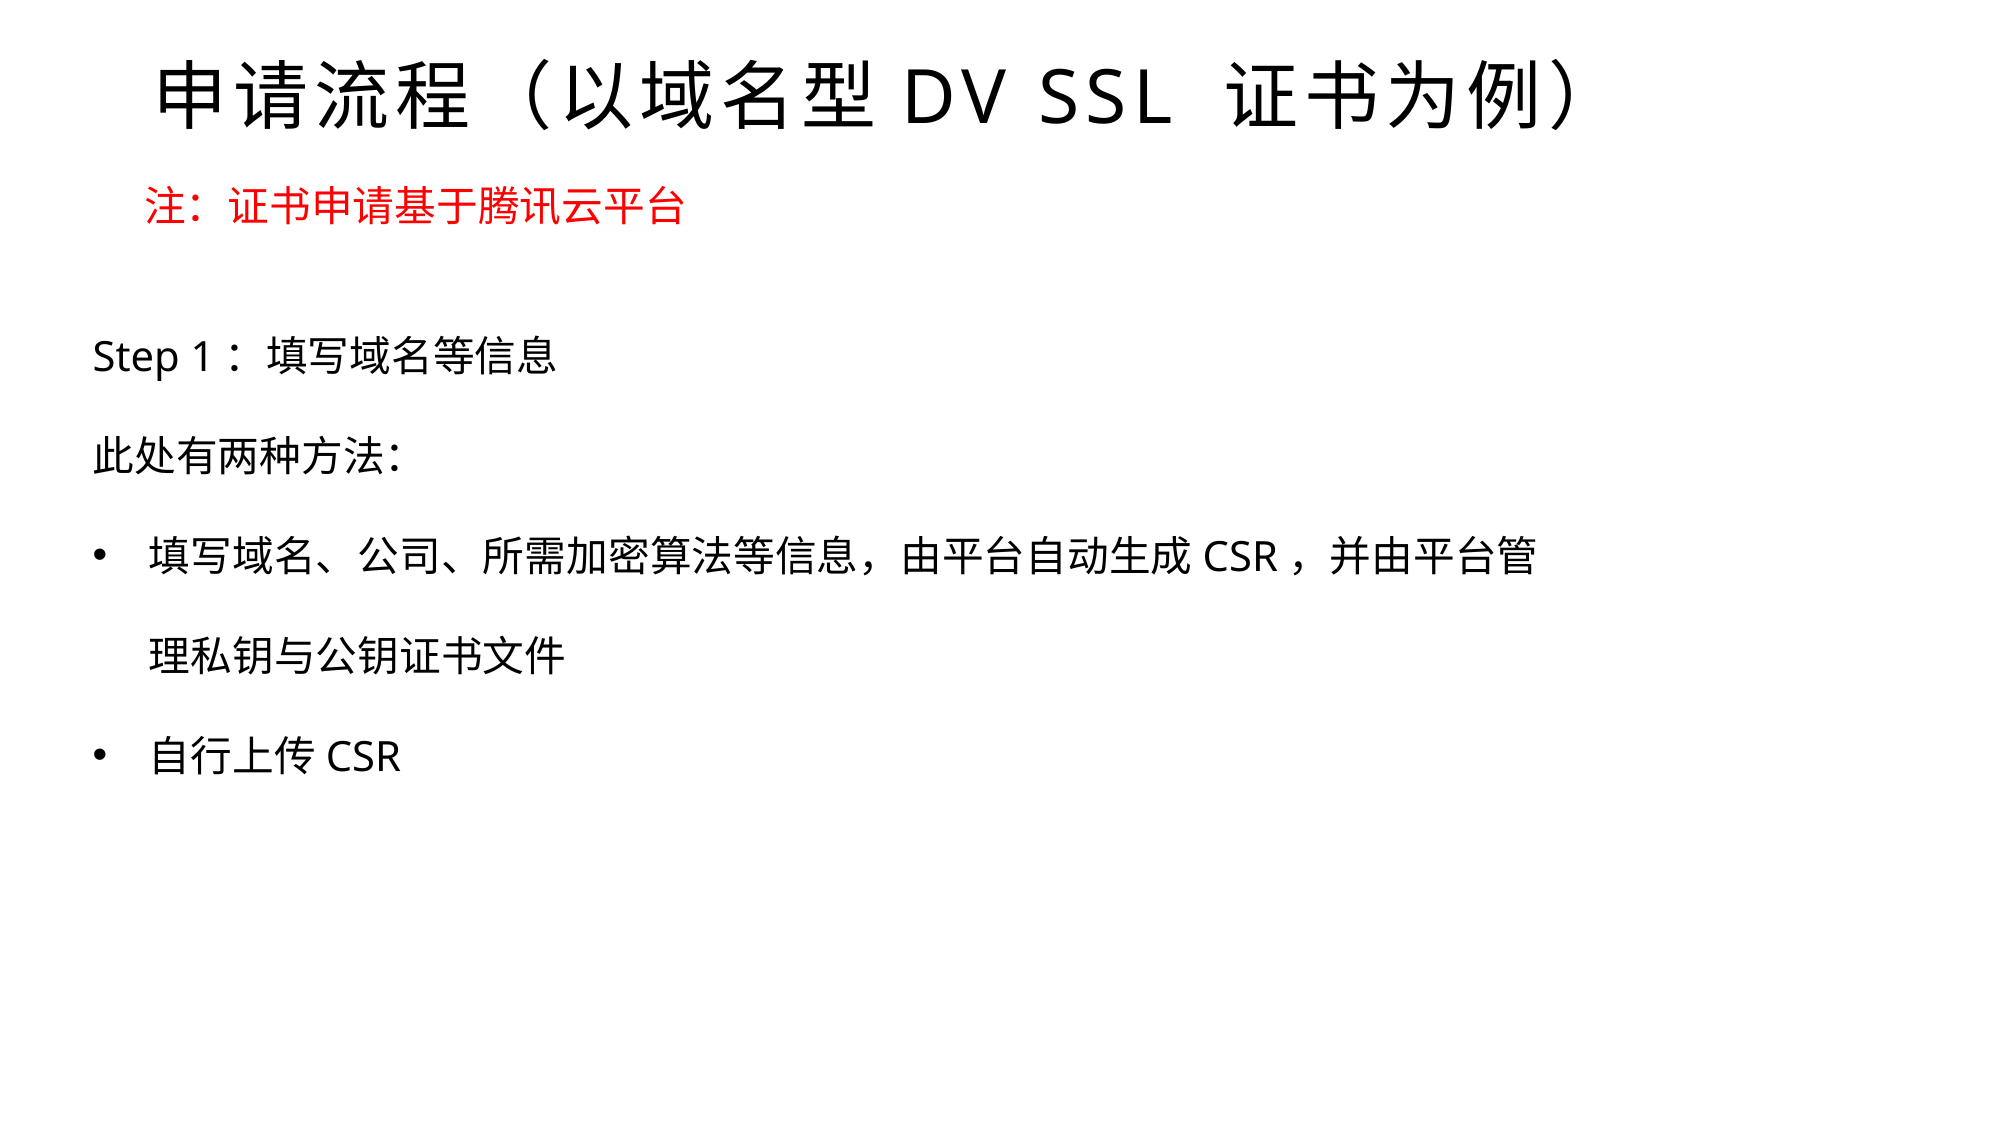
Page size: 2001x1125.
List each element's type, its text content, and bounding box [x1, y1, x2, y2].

text_box 申请流程（以域名型DV SSL 证书为例） [137, 41, 1806, 146]
text_box 注：证书申请基于腾讯云平台 [129, 172, 1839, 237]
text_box Step 1：填写域名等信息 此处有两种方法： 填写域名、公司、所需加密算法等信息，由平台自动生成CSR，并由平台管理私钥与公钥证书文件 自行上传CSR [77, 322, 1559, 787]
